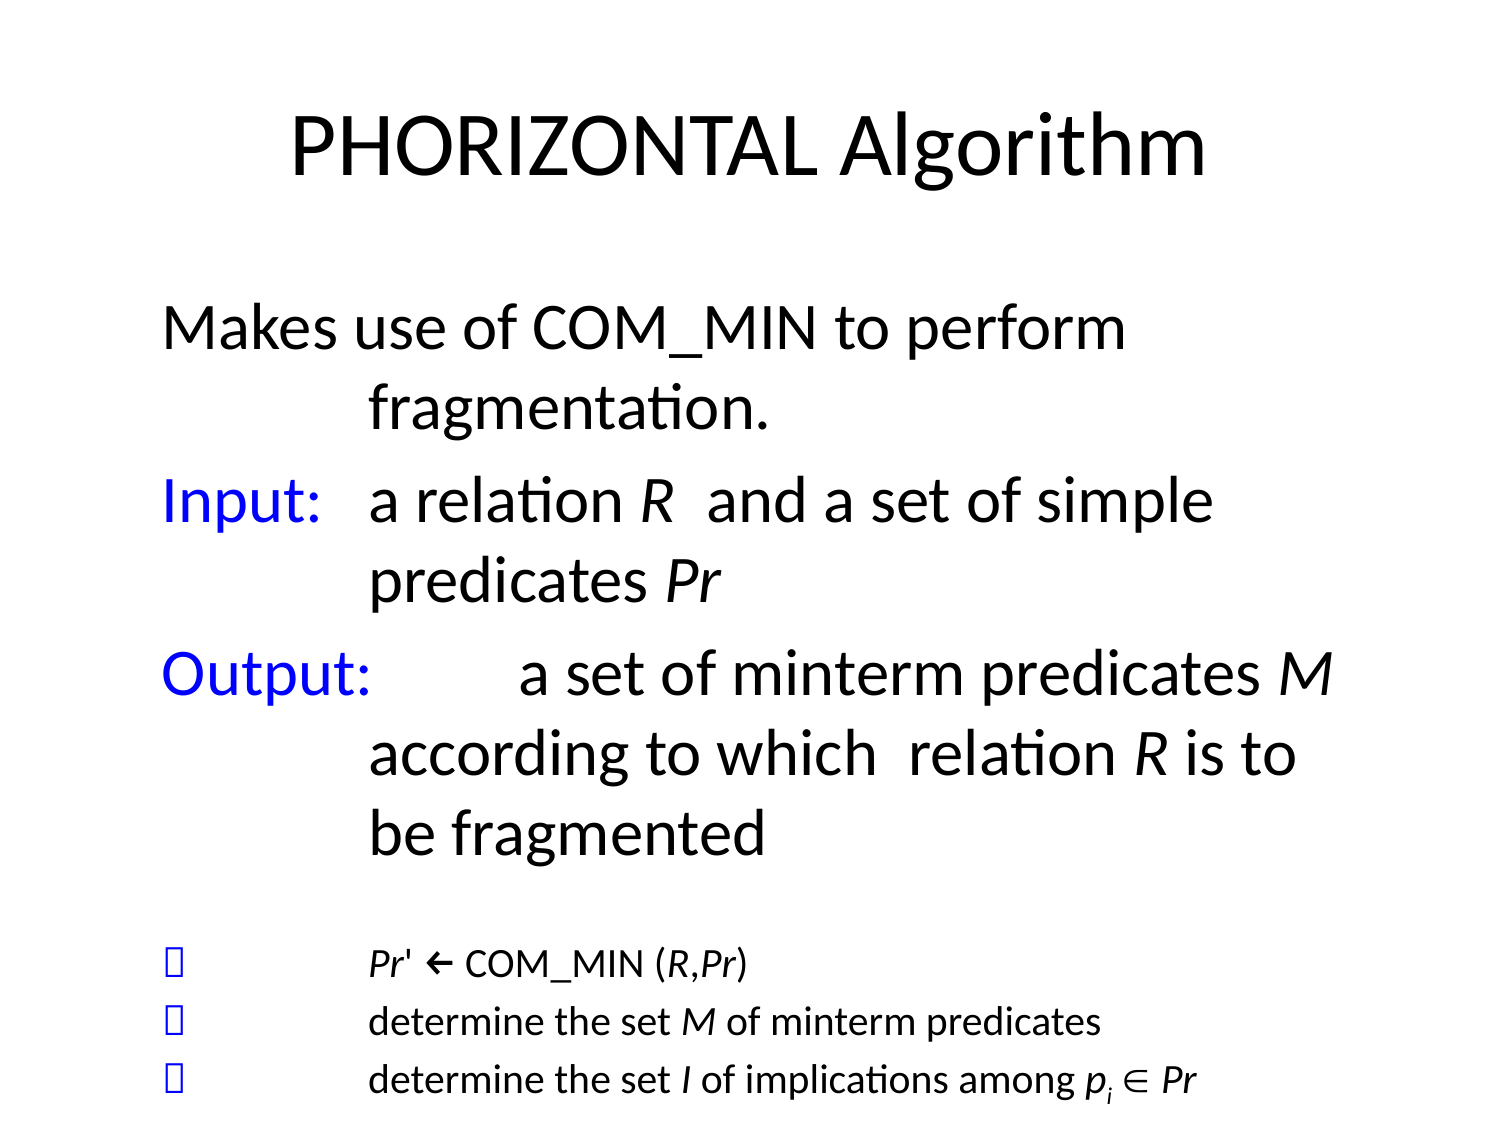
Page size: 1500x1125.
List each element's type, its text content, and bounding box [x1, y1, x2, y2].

title PHORIZONTAL Algorithm [75, 45, 1425, 233]
list Makes use of COM_MIN to perform fragmentation. Input: a relation R and a set of simple predicates Pr Output: a set of minterm predicates M according to which relation R is to be fragmented  Pr' ← COM_MIN (R,Pr)  determine the set M of minterm predicates  determine the set I of implications among pi ∈ Pr  eliminate the contradictory minterms from M [146, 275, 1366, 950]
